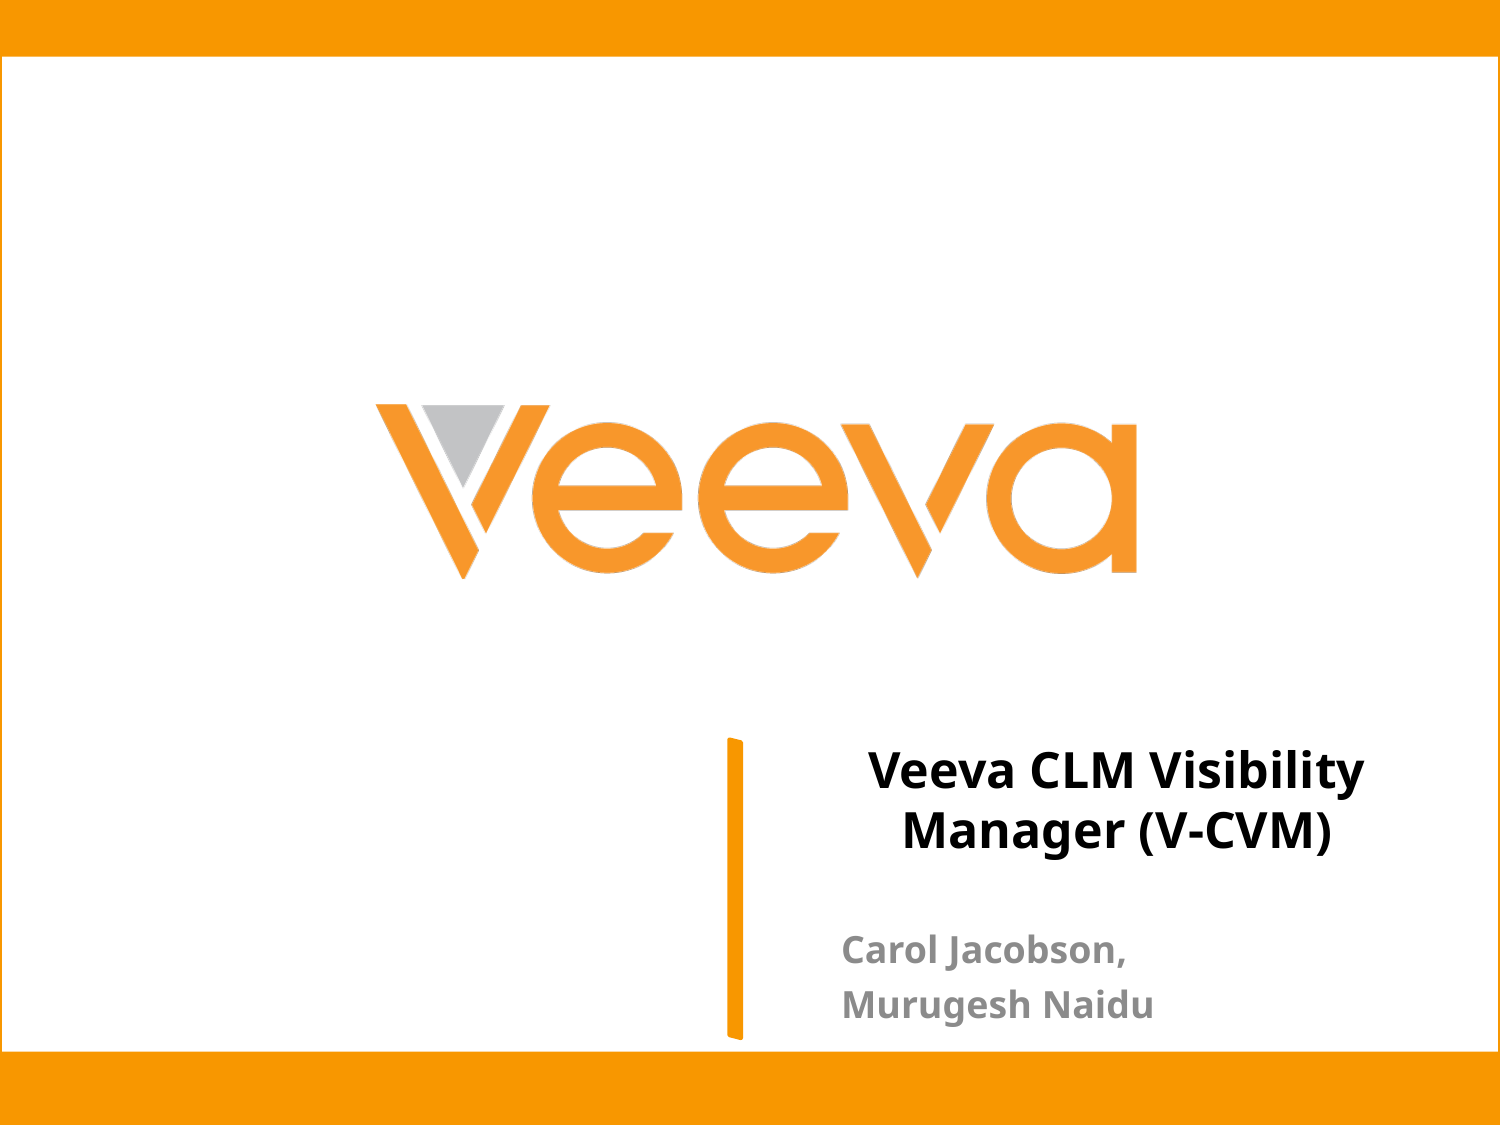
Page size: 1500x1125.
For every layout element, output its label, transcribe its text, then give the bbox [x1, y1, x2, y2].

picture [375, 404, 1137, 580]
title Veeva CLM Visibility Manager (V-CVM) [774, 714, 1460, 882]
subtitle Carol Jacobson, Murugesh Naidu [825, 918, 1322, 1032]
